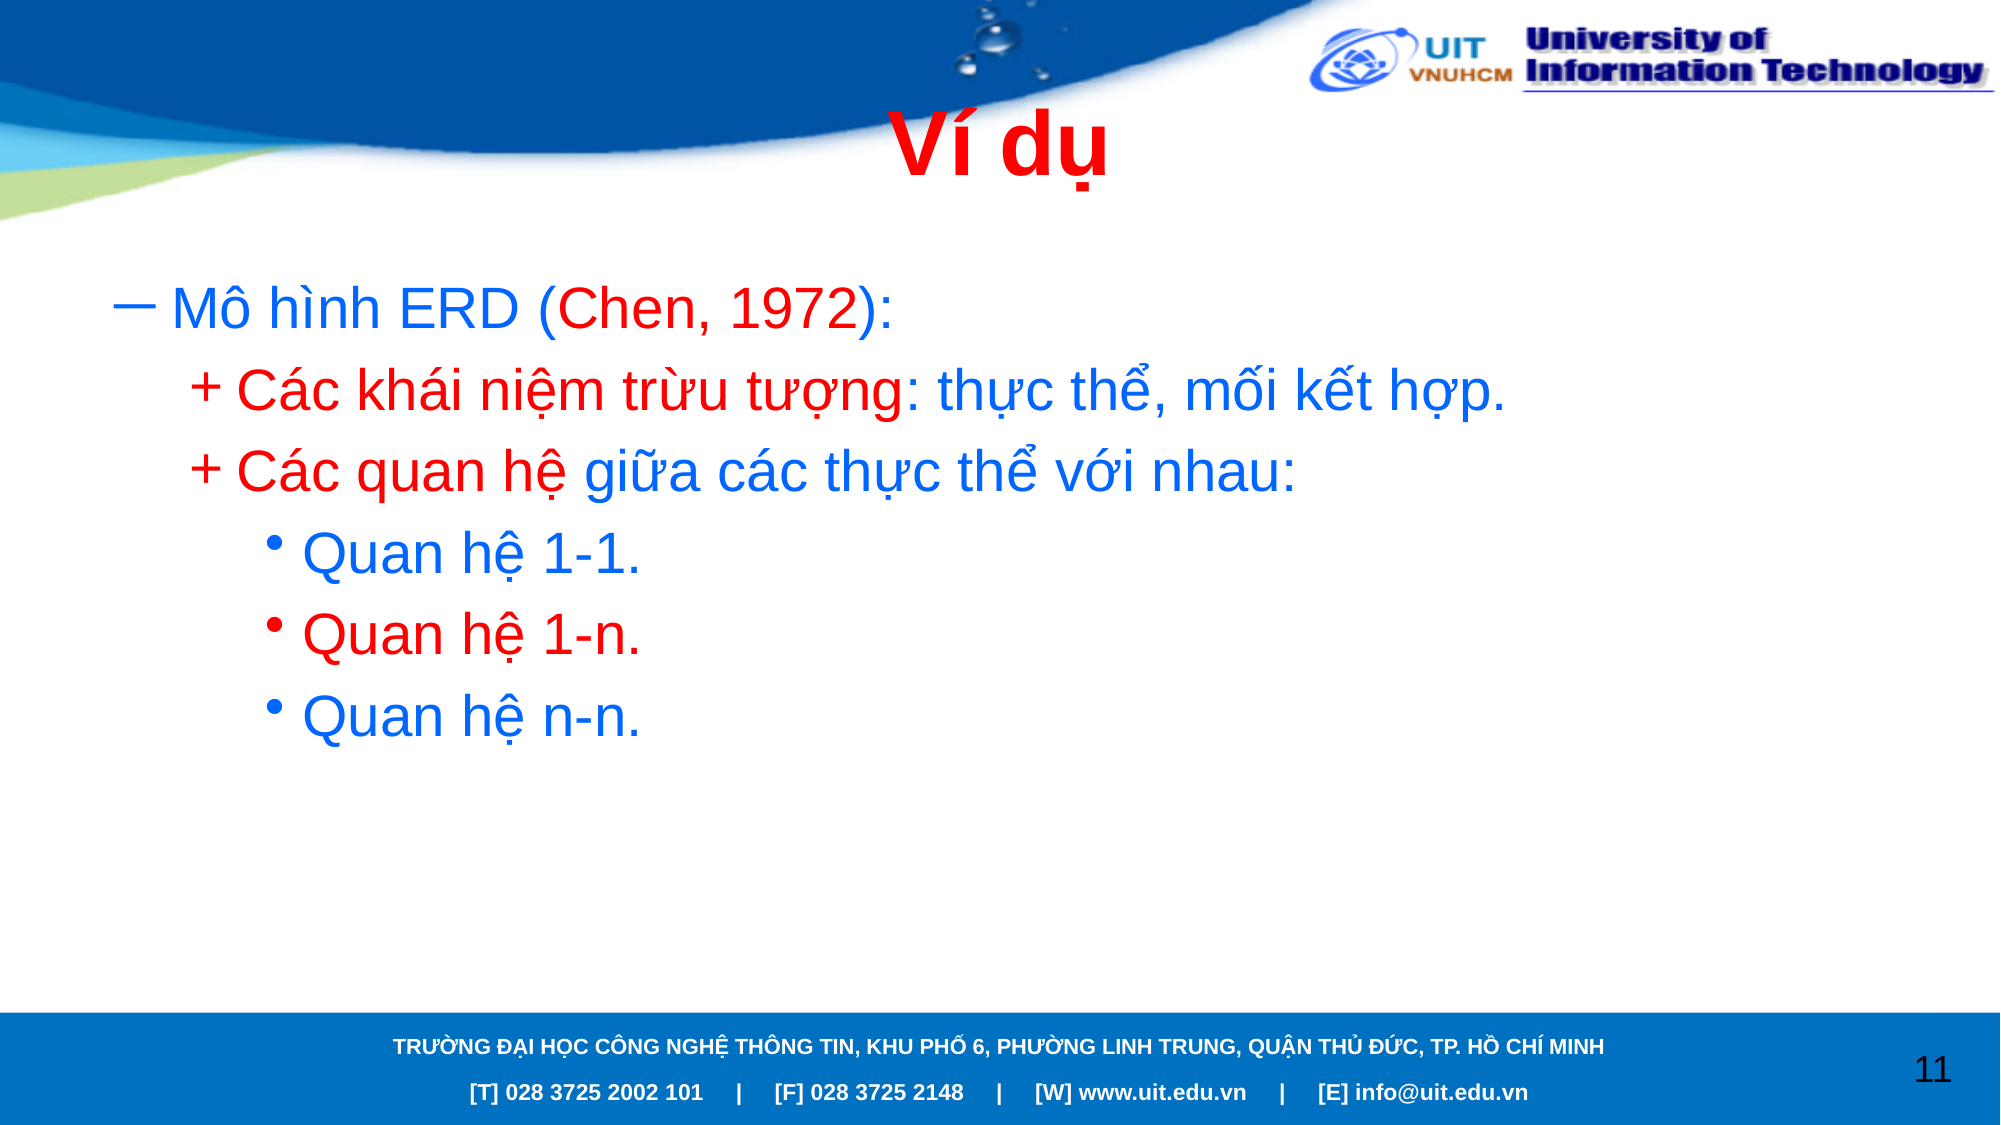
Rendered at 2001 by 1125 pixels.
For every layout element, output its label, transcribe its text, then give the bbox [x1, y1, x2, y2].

title Ví dụ [99, 45, 1900, 233]
picture [0, 0, 2001, 1125]
list Mô hình ERD (Chen, 1972): Các khái niệm trừu tượng: thực thể, mối kết hợp. Các quan hệ giữa các thực thể với nhau: Quan hệ 1-1. Quan hệ 1-n. Quan hệ n-n. [99, 262, 1900, 1005]
